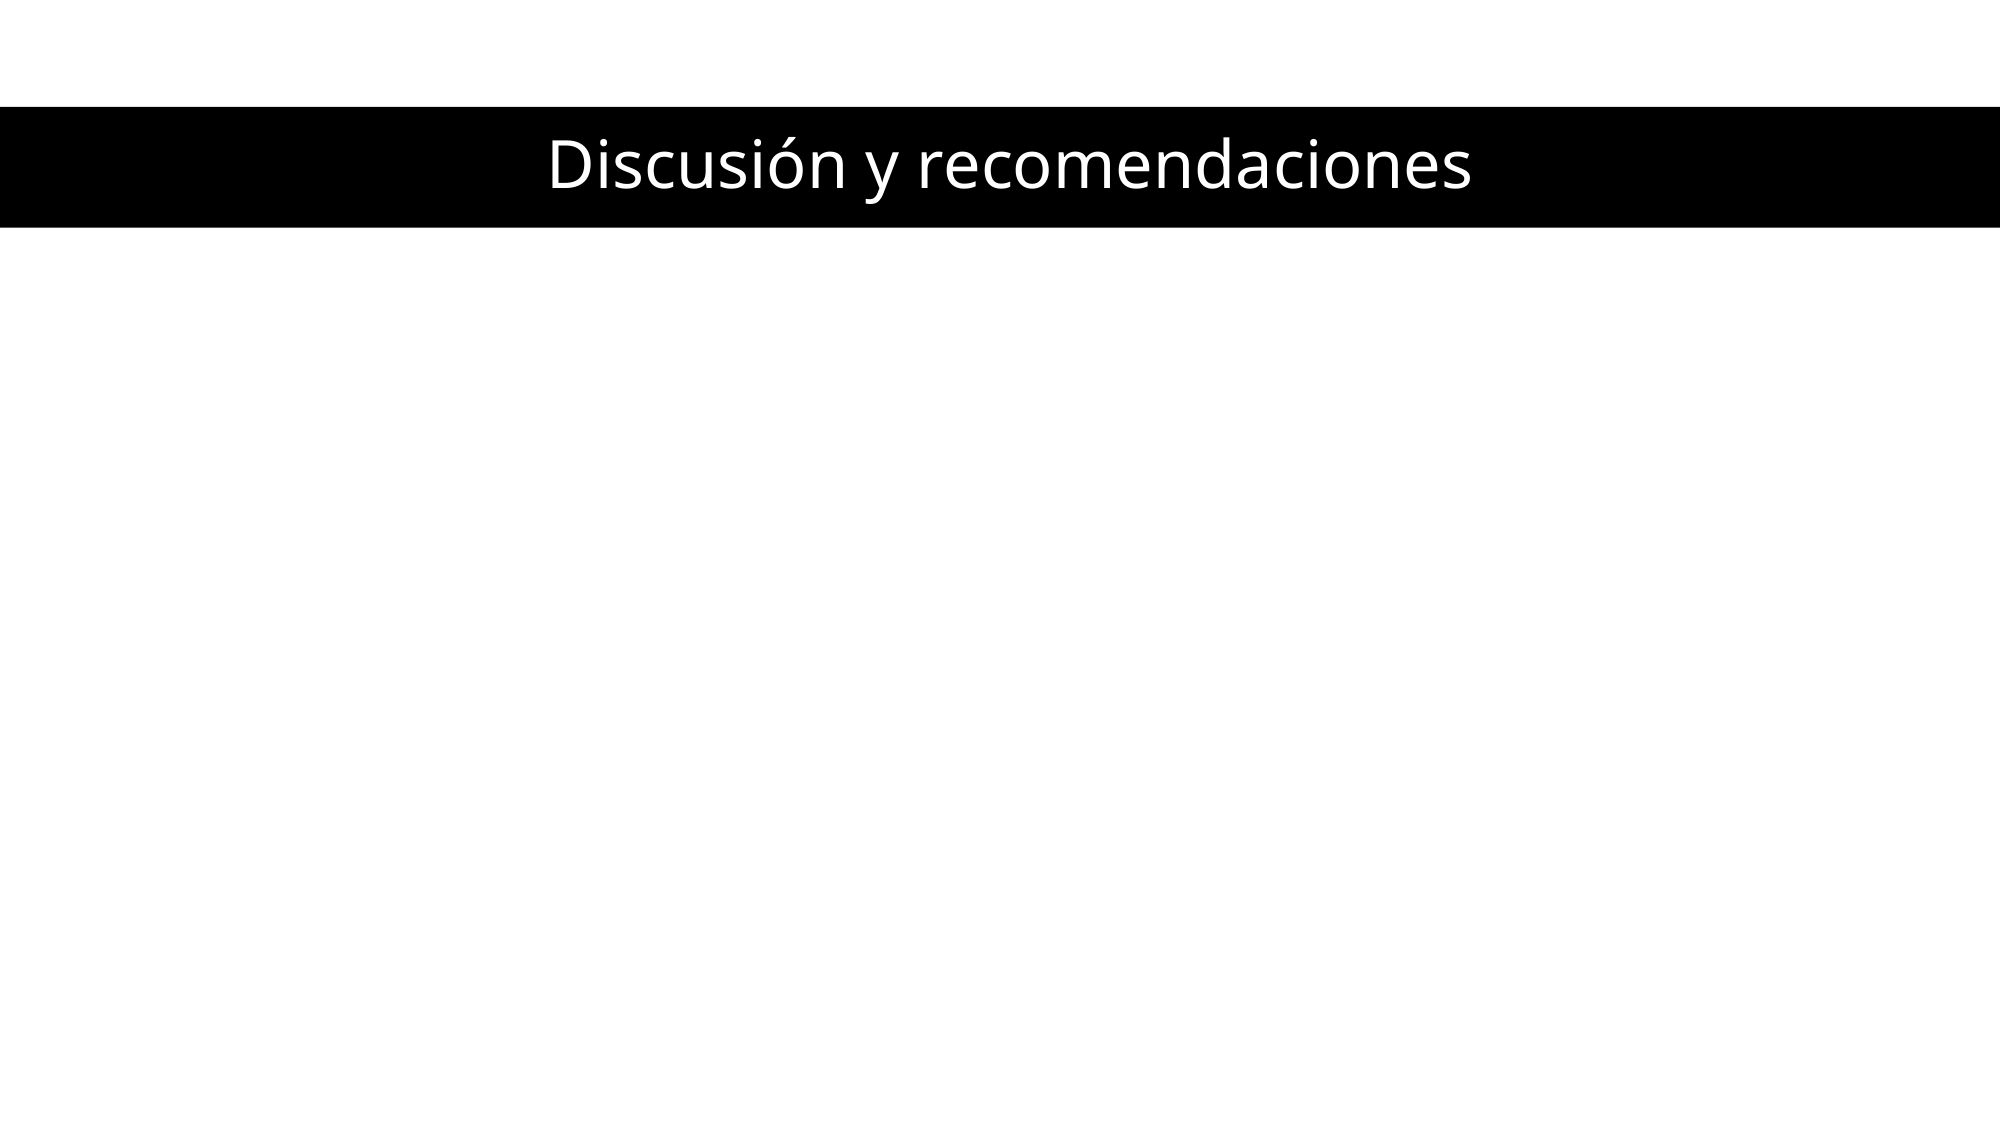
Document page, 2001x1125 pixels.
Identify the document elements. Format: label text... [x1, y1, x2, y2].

text_box [0, 106, 2000, 229]
title Discusión y recomendaciones [91, 105, 1931, 228]
